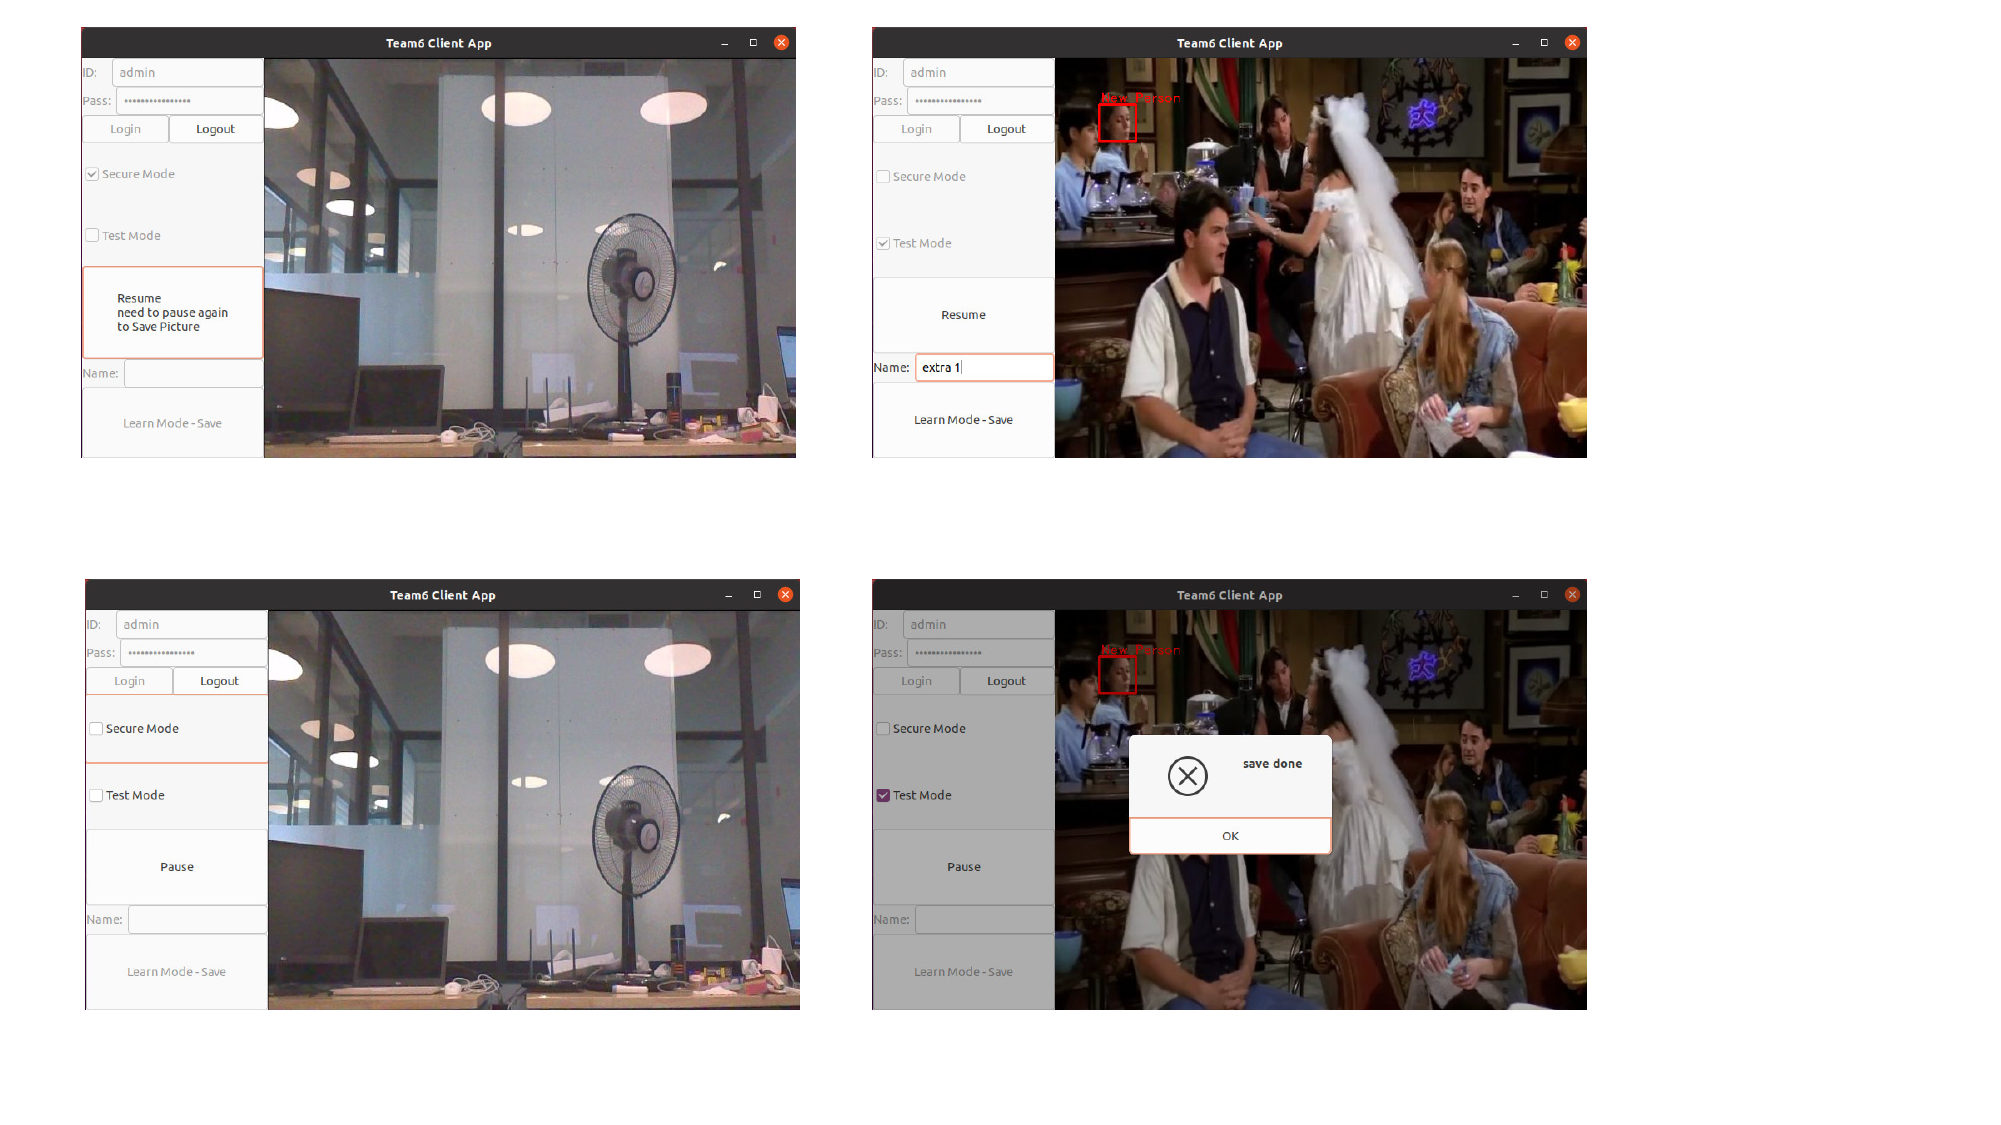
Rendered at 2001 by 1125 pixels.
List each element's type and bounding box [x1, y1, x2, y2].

picture [872, 579, 1587, 1010]
picture [85, 579, 800, 1010]
picture [872, 27, 1587, 458]
picture [81, 27, 796, 458]
